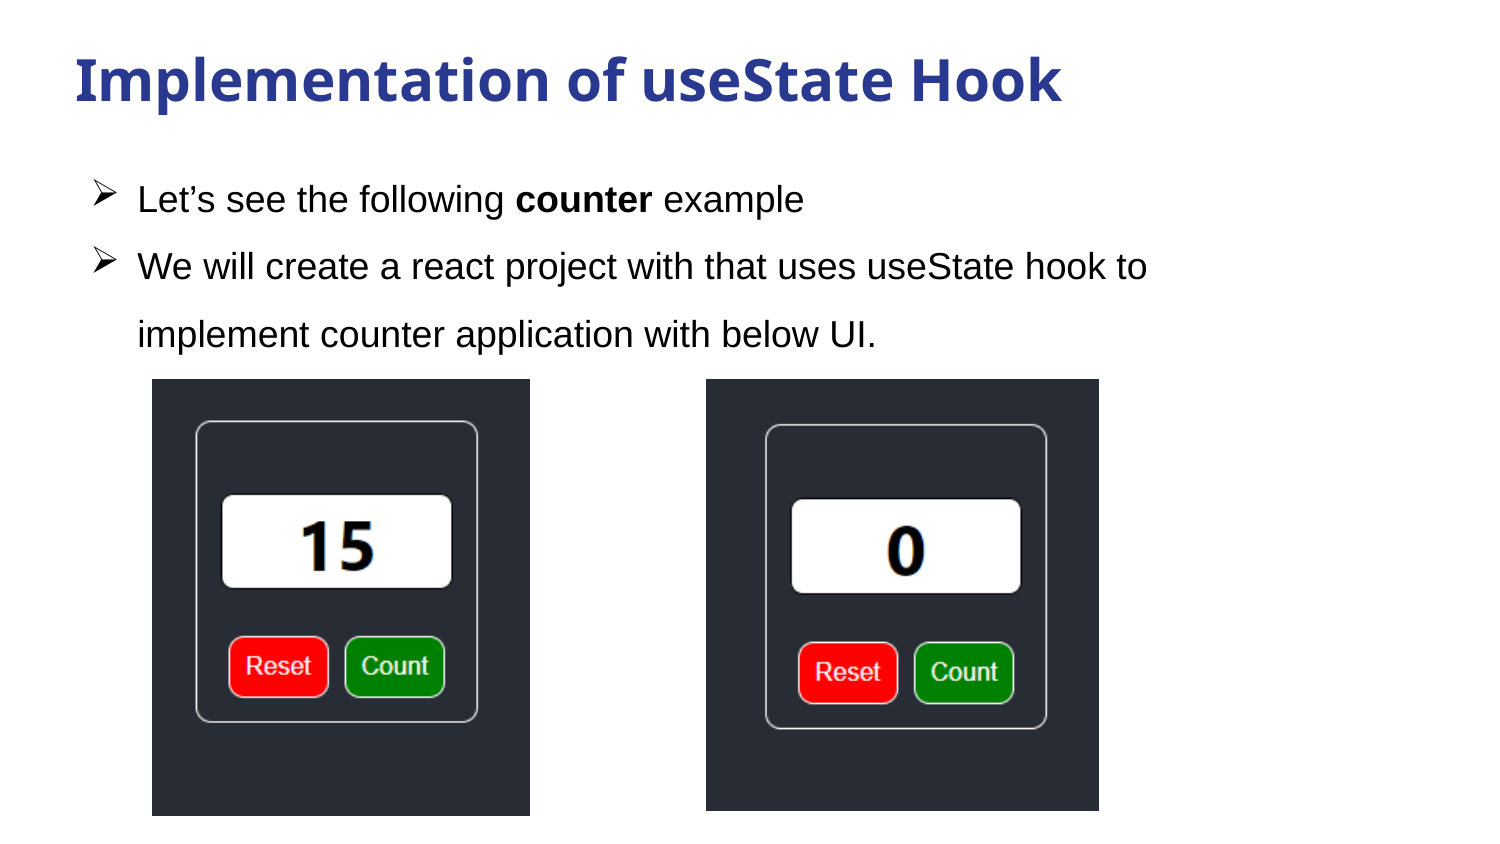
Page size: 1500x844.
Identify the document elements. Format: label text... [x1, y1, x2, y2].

title Implementation of useState Hook [60, 27, 1148, 128]
picture [152, 378, 530, 816]
picture [706, 378, 1099, 811]
text_box Let’s see the following counter example We will create a react project with that uses useState hook to implement counter application with below UI. [75, 145, 1276, 700]
